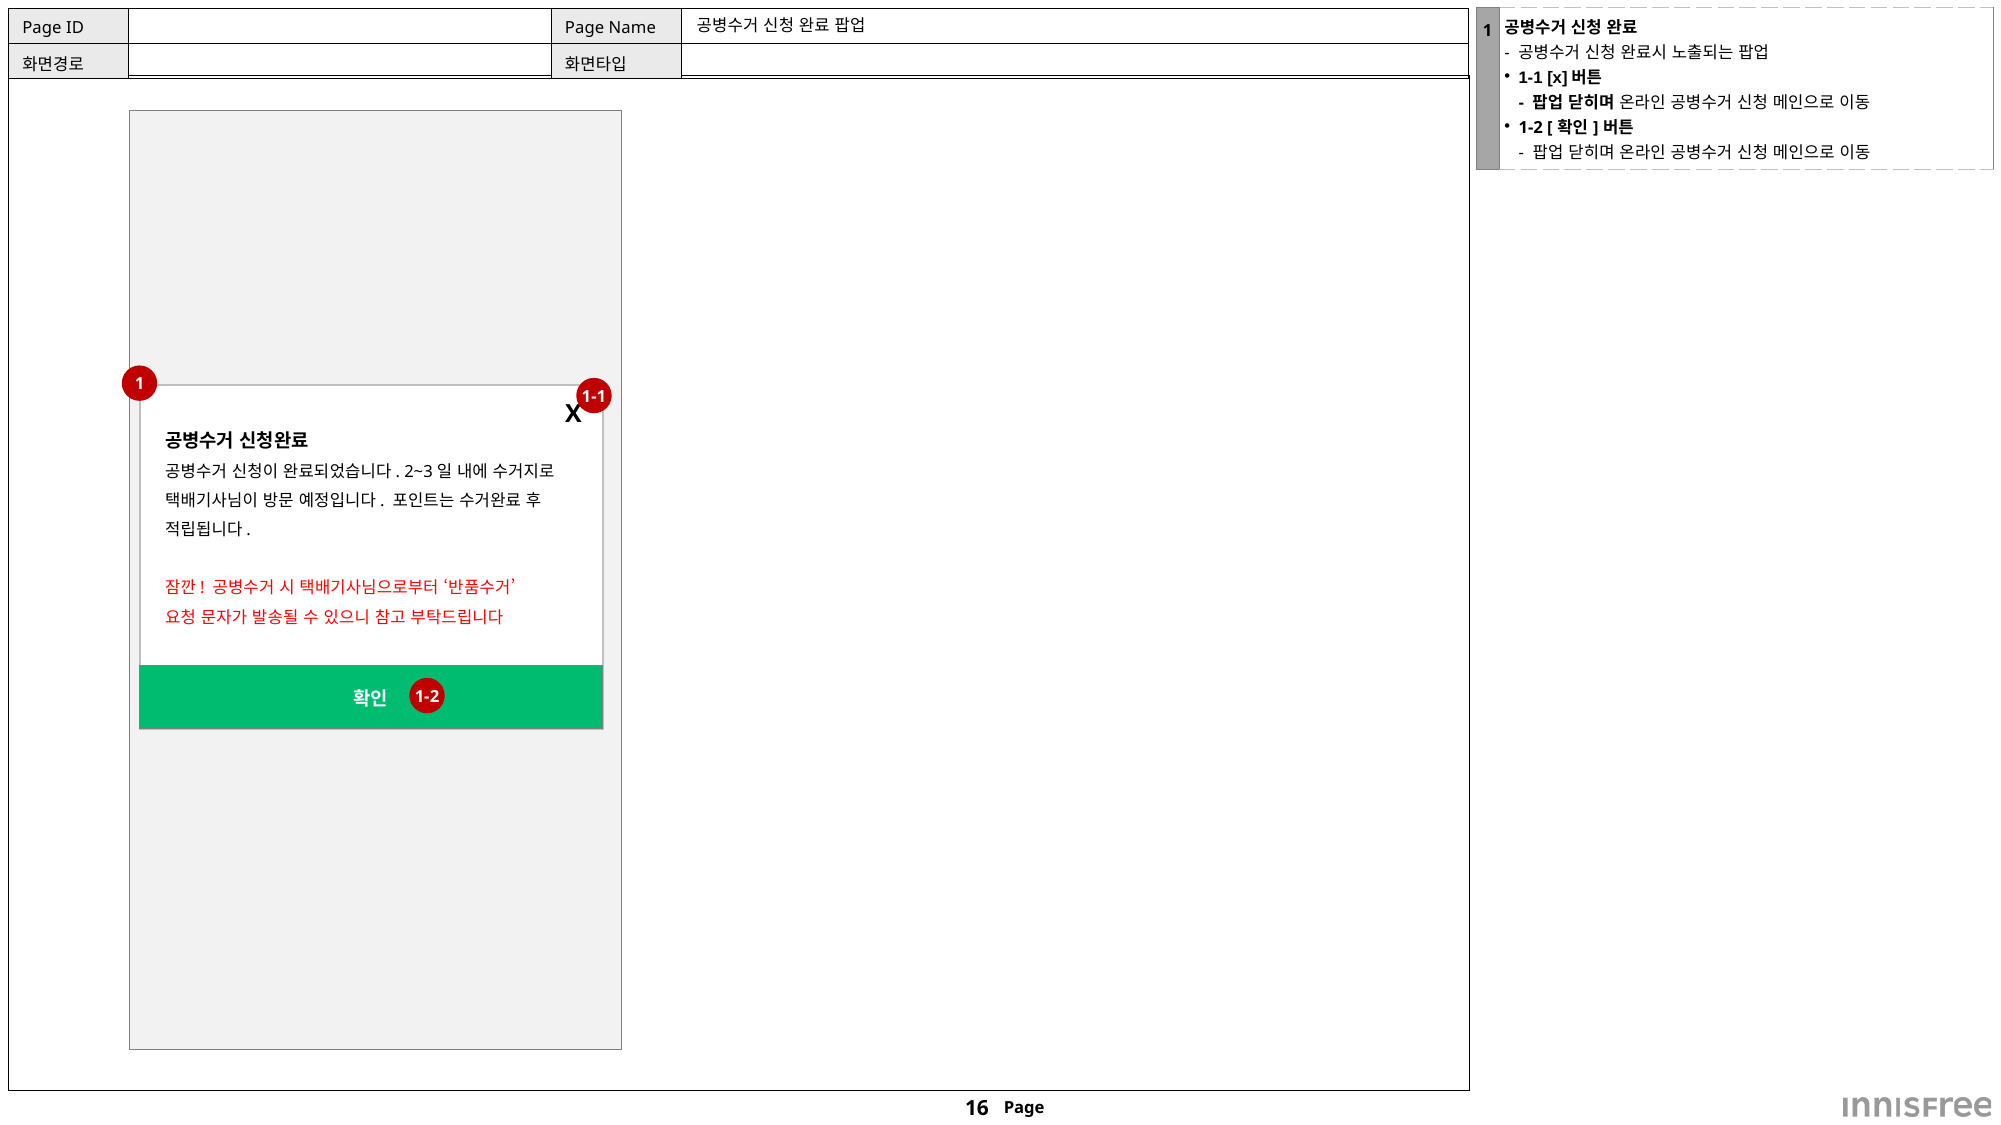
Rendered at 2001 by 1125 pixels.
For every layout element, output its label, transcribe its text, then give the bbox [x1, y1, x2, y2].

table_header 확인 [140, 666, 602, 728]
text_box 1-1 [576, 377, 612, 414]
text_box 공병수거 신청완료 공병수거 신청이 완료되었습니다. 2~3일 내에 수거지로 택배기사님이 방문 예정입니다. 포인트는 수거완료 후 적립됩니다. 잠깐! 공병수거 시 택배기사님으로부터 ‘반품수거’ 요청 문자가 발송될 수 있으니 참고 부탁드립니다 [150, 414, 600, 634]
text_box [139, 384, 604, 730]
title 공병수거 신청 완료 팝업 [681, 8, 1467, 44]
picture [1843, 1097, 1992, 1117]
text_box 1 [121, 365, 158, 401]
text_box X [550, 390, 597, 435]
table_header 1 [1477, 8, 1499, 169]
table_header 공병수거 신청 완료 - 공병수거 신청 완료시 노출되는 팝업 1-1 [x]버튼 - 팝업 닫히며 온라인 공병수거 신청 메인으로 이동 1-2 [확인]버튼 - 팝업 닫히며 온라인 공병수거 신청 메인으로 이동 [1500, 7, 1993, 169]
text_box 1-2 [409, 677, 445, 714]
